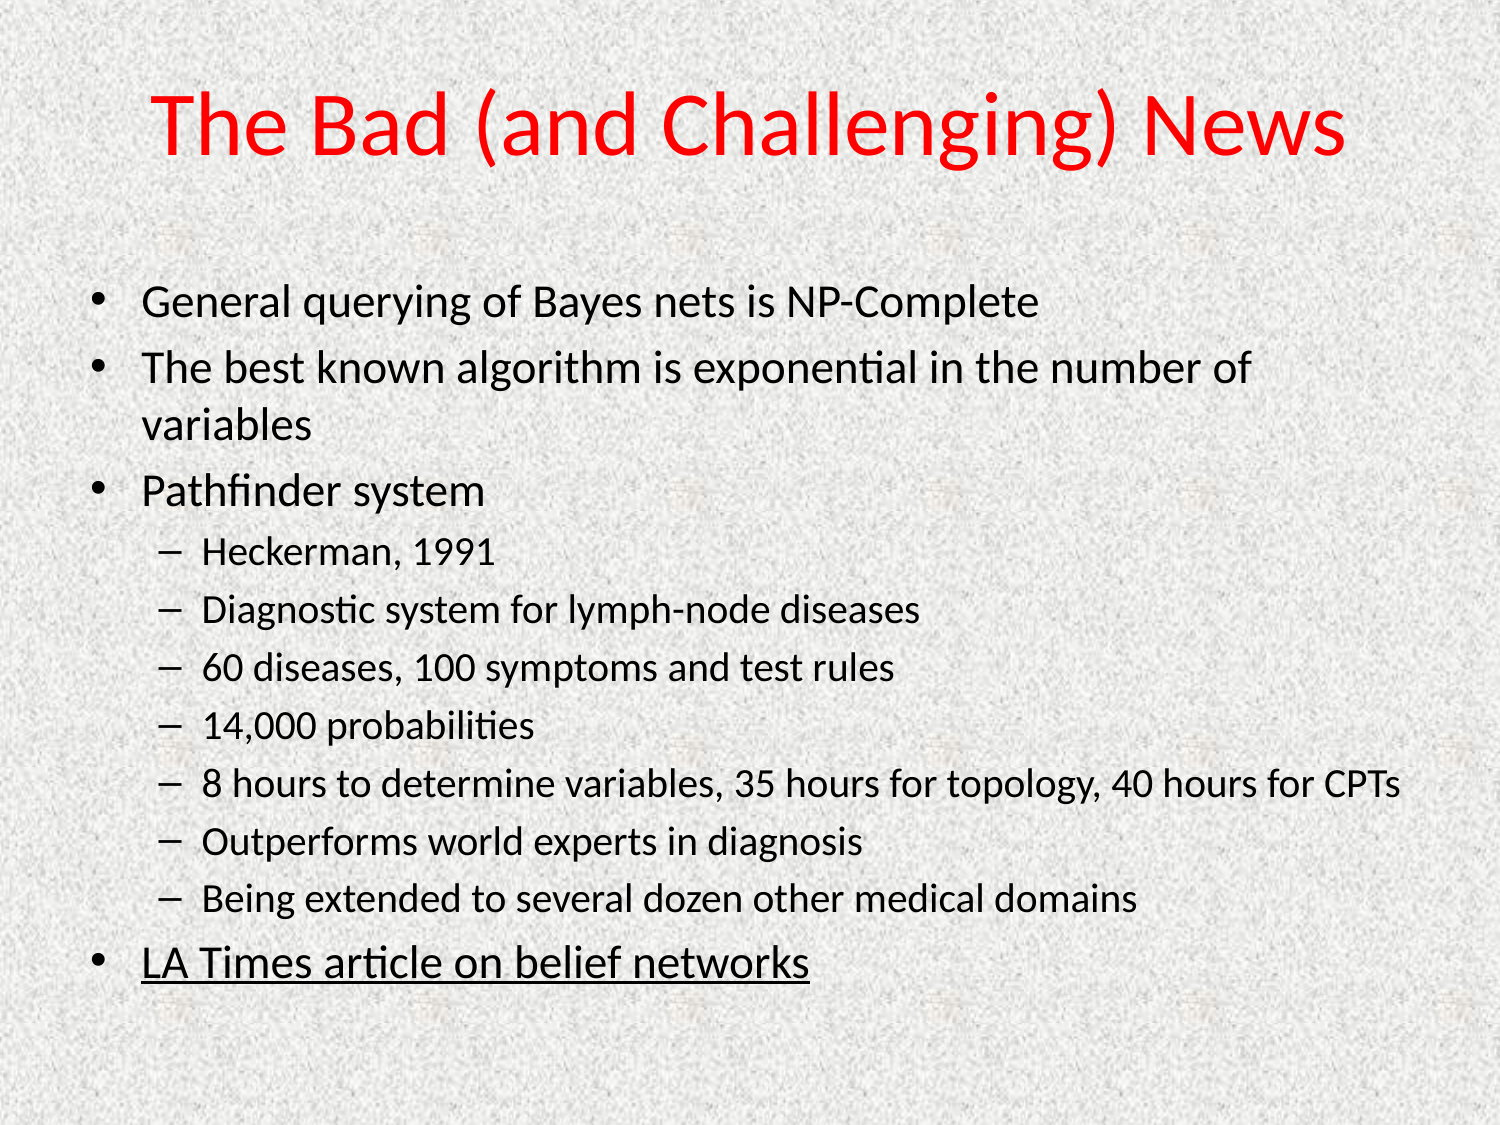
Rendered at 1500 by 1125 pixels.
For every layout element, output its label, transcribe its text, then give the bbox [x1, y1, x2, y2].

title The Bad (and Challenging) News [75, 24, 1425, 213]
list General querying of Bayes nets is NP-Complete The best known algorithm is exponential in the number of variables Pathfinder system Heckerman, 1991 Diagnostic system for lymph-node diseases 60 diseases, 100 symptoms and test rules 14,000 probabilities 8 hours to determine variables, 35 hours for topology, 40 hours for CPTs Outperforms world experts in diagnosis Being extended to several dozen other medical domains LA Times article on belief networks [75, 262, 1425, 1005]
picture [0, 0, 1500, 1125]
